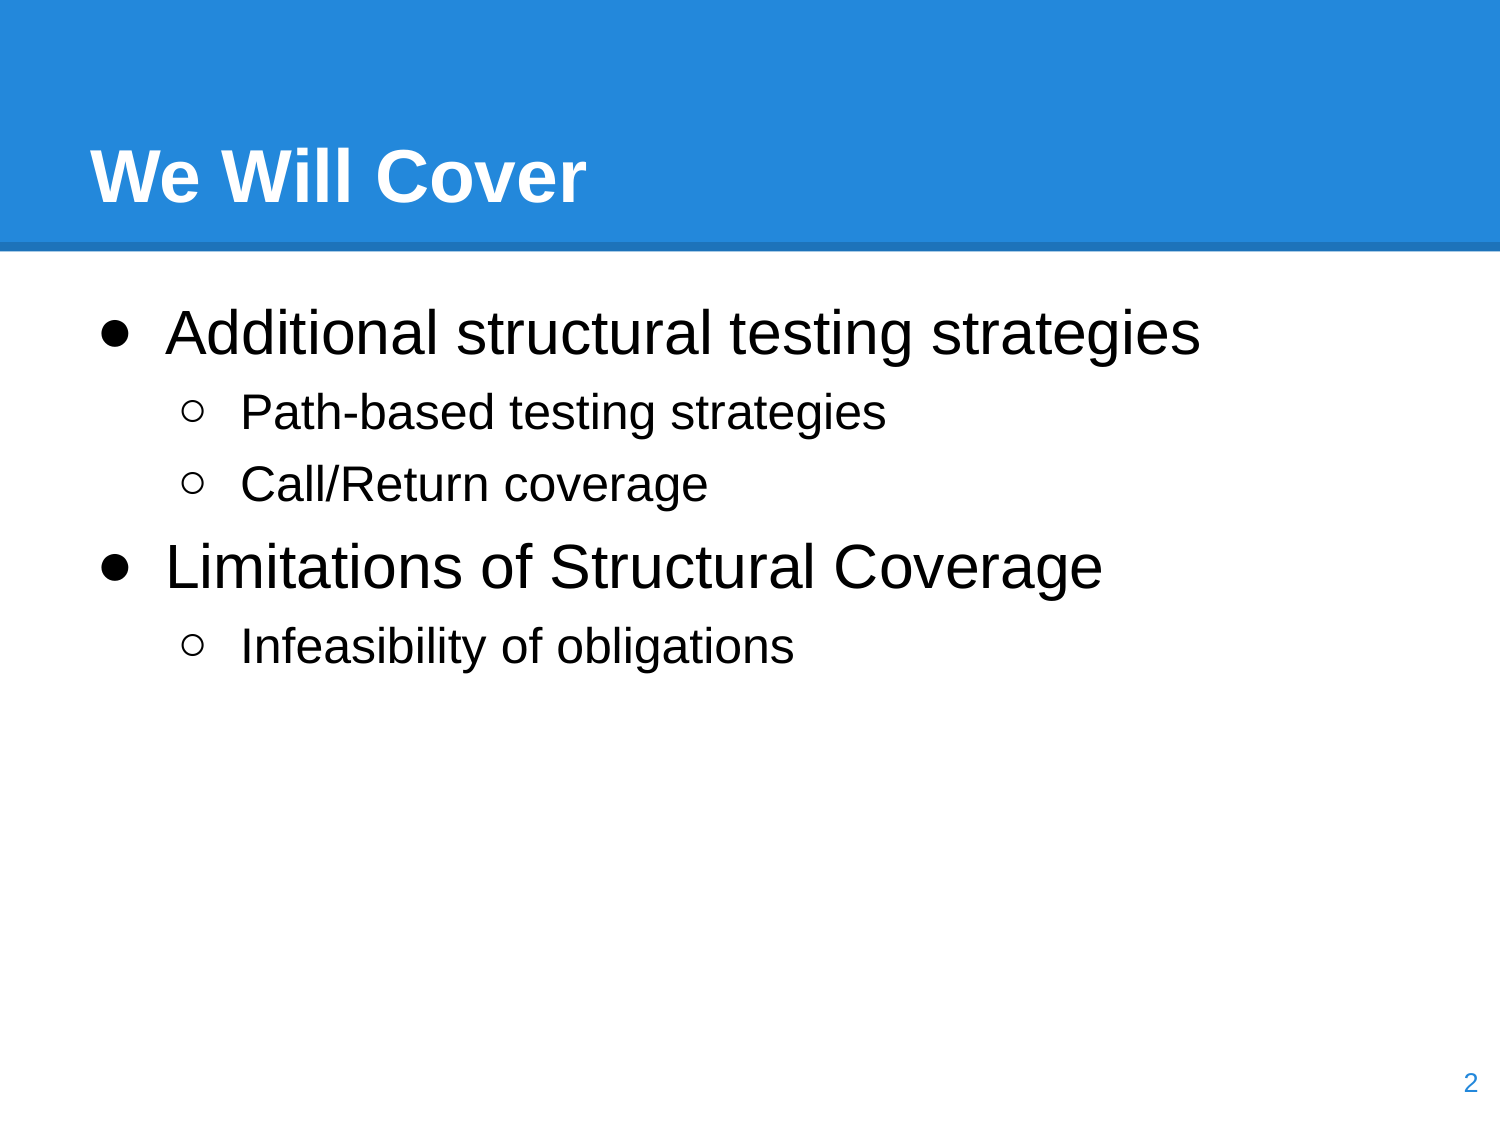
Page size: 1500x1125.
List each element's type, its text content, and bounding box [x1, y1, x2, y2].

title We Will Cover [75, 45, 1425, 233]
slide_number ‹#› [1403, 1038, 1494, 1125]
list Additional structural testing strategies Path-based testing strategies Call/Return coverage Limitations of Structural Coverage Infeasibility of obligations [75, 262, 1425, 1078]
